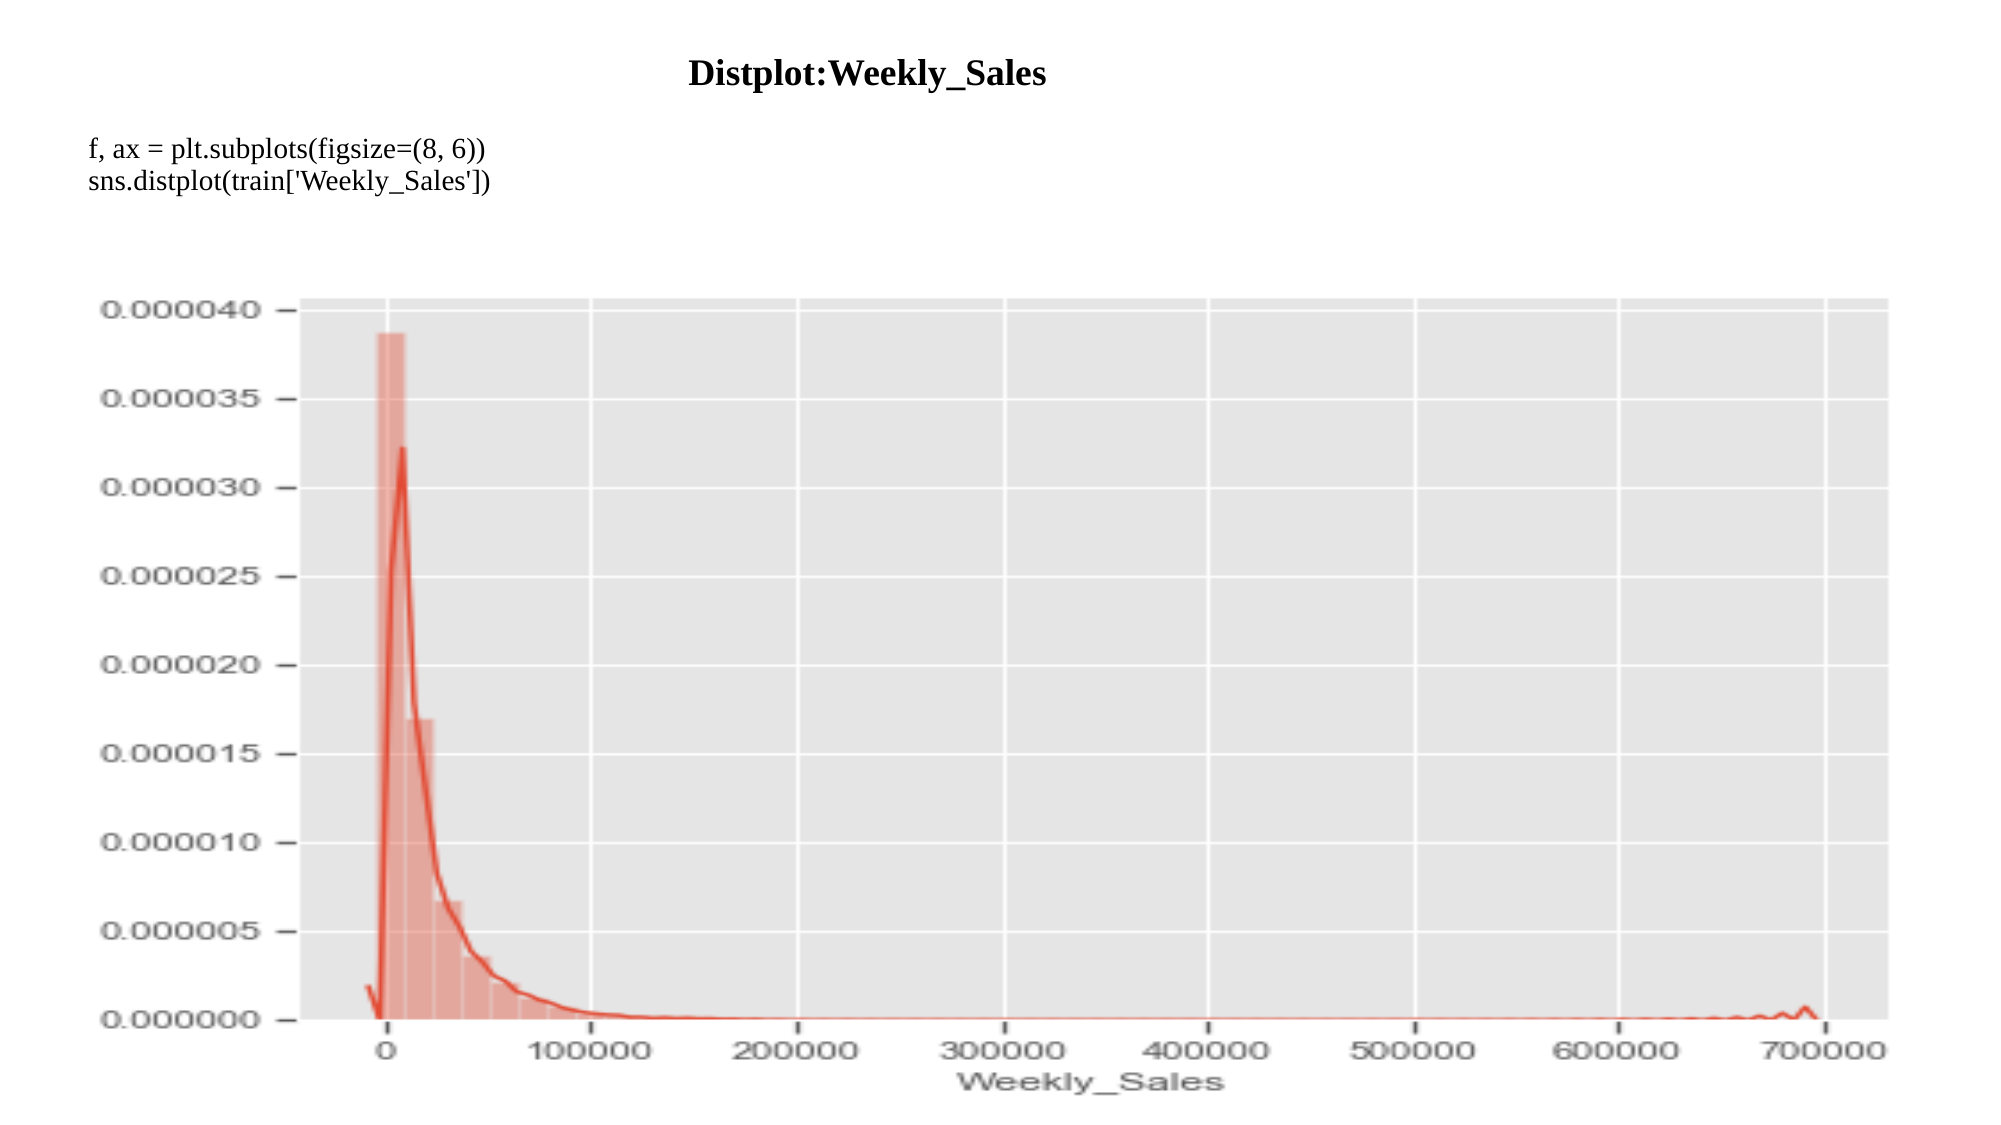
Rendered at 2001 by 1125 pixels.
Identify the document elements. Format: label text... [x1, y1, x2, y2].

title Distplot:Weekly_Sales f, ax = plt.subplots(figsize=(8, 6)) sns.distplot(train['Weekly_Sales']) [73, 57, 1900, 193]
picture [73, 268, 1936, 1111]
